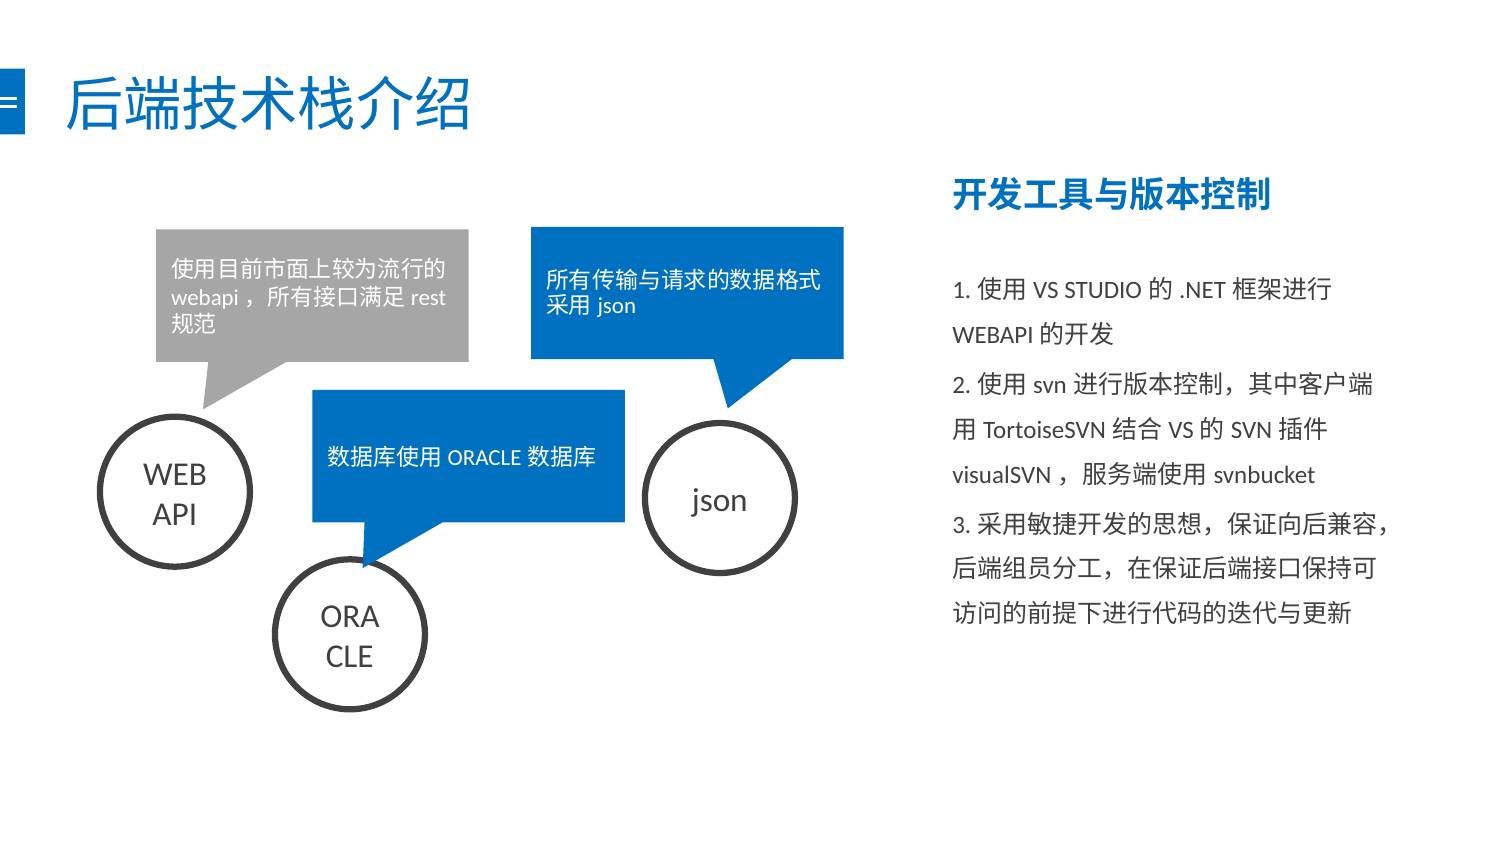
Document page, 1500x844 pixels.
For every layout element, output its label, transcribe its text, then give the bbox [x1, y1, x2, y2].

text_box 1.使用VS STUDIO的.NET框架进行WEBAPI的开发 2.使用svn进行版本控制，其中客户端用TortoiseSVN结合VS的SVN插件visualSVN，服务端使用svnbucket 3.采用敏捷开发的思想，保证向后兼容，后端组员分工，在保证后端接口保持可访问的前提下进行代码的迭代与更新 [937, 251, 1400, 635]
text_box WEBAPI [97, 414, 253, 569]
text_box 开发工具与版本控制 [937, 165, 1420, 223]
text_box 所有传输与请求的数据格式采用json [529, 224, 846, 411]
text_box 使用目前市面上较为流行的webapi，所有接口满足rest规范 [154, 227, 471, 412]
text_box 数据库使用ORACLE数据库 [310, 387, 628, 570]
title 后端技术栈介绍 [50, 66, 1300, 137]
text_box json [642, 420, 798, 576]
text_box ORACLE [272, 557, 428, 712]
